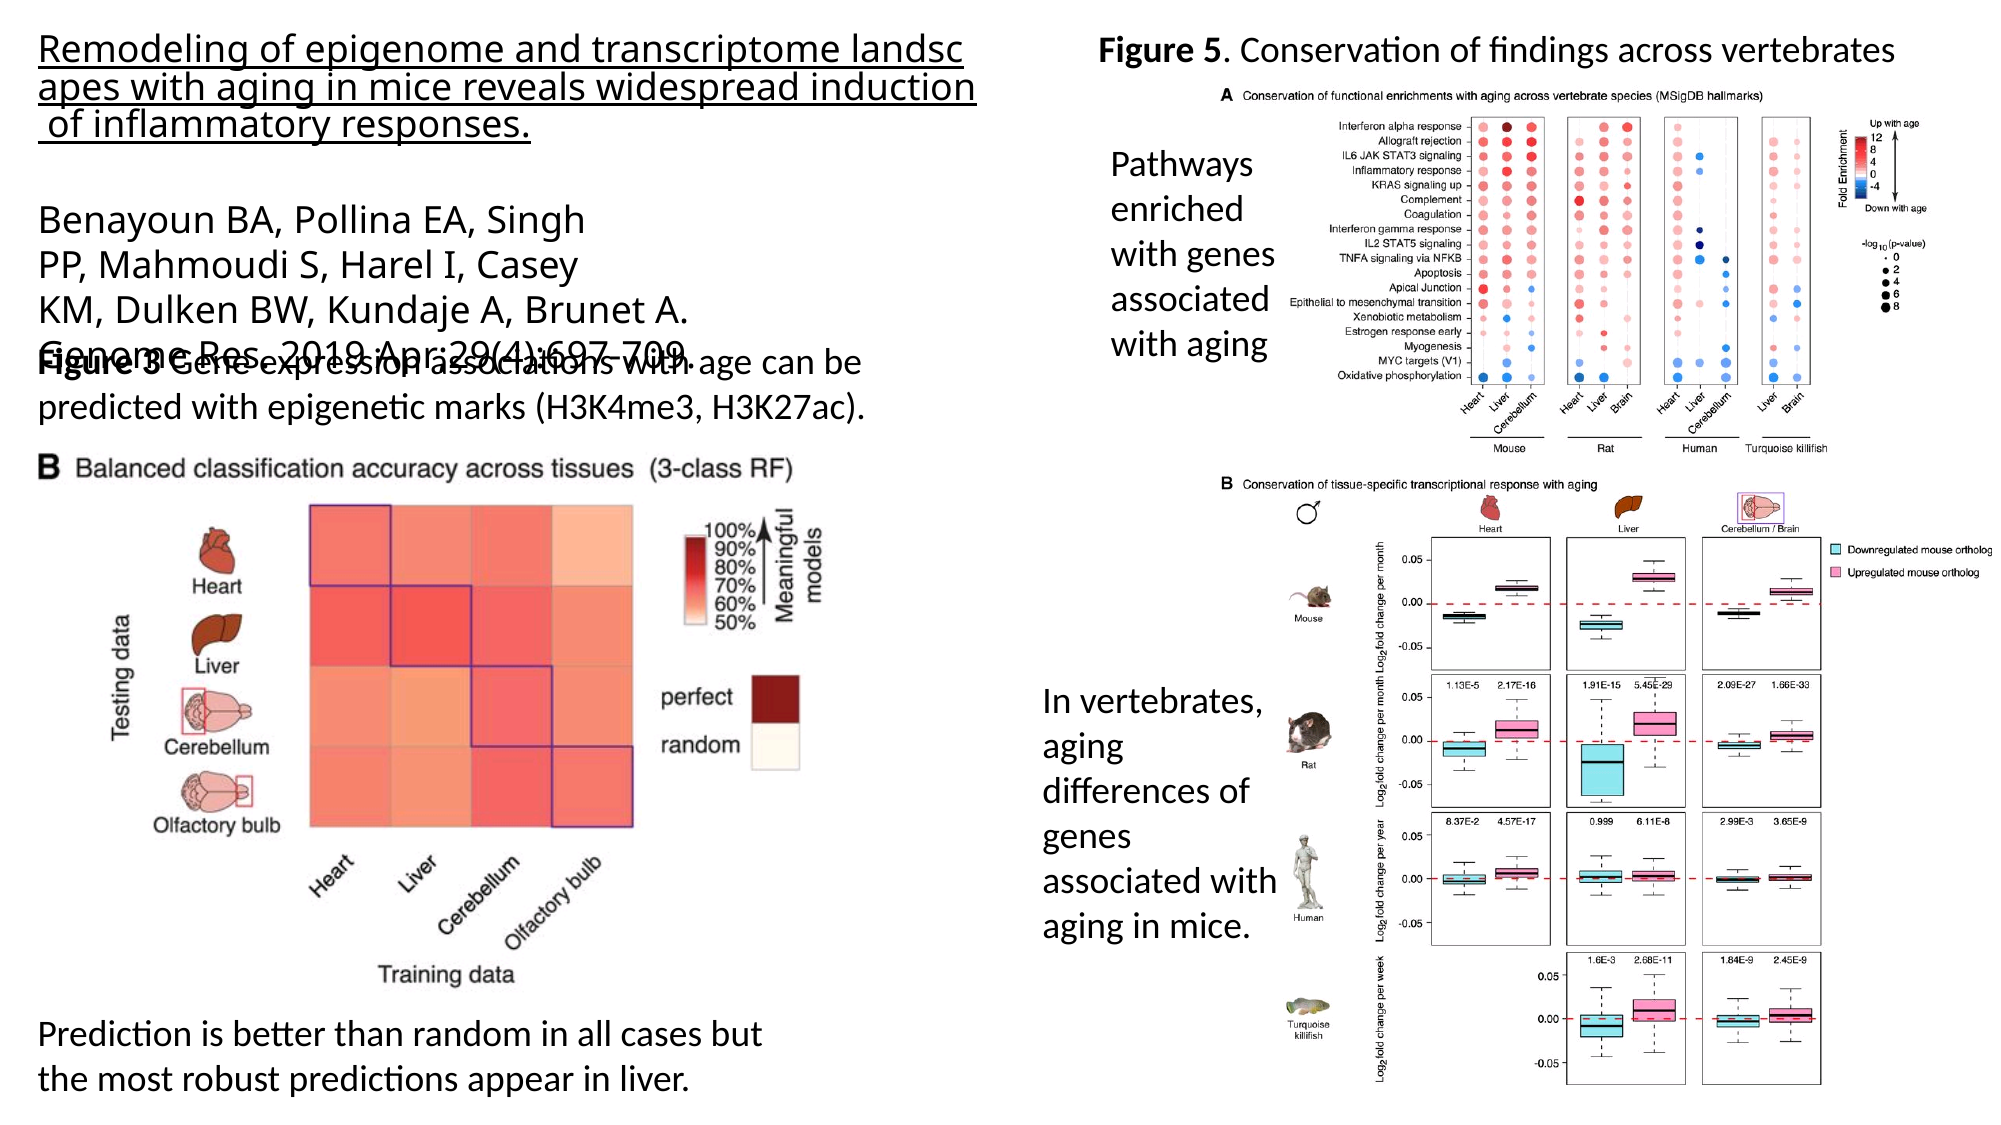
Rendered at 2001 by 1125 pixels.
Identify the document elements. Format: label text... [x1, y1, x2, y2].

text_box Remodeling of epigenome and transcriptome landscapes with aging in mice reveals widespread induction of inflammatory responses.​ Benayoun BA, Pollina EA, Singh PP, Mahmoudi S, Harel I, Casey KM, Dulken BW, Kundaje A, Brunet A.​ Genome Res. 2019 Apr;29(4):697-709.​ [22, 17, 994, 309]
picture [36, 430, 881, 999]
text_box In vertebrates, aging differences of genes associated with aging in mice. [1027, 668, 1220, 954]
text_box Prediction is better than random in all cases but the most robust predictions appear in liver. [22, 1001, 822, 1107]
text_box Figure 3 Gene expression associations with age can be predicted with epigenetic marks (H3K4me3, H3K27ac). [22, 329, 994, 435]
text_box Pathways enriched with genes associated with aging [1095, 131, 1220, 372]
picture [1220, 85, 1992, 1085]
text_box Figure 5. Conservation of findings across vertebrates [1083, 17, 1994, 78]
